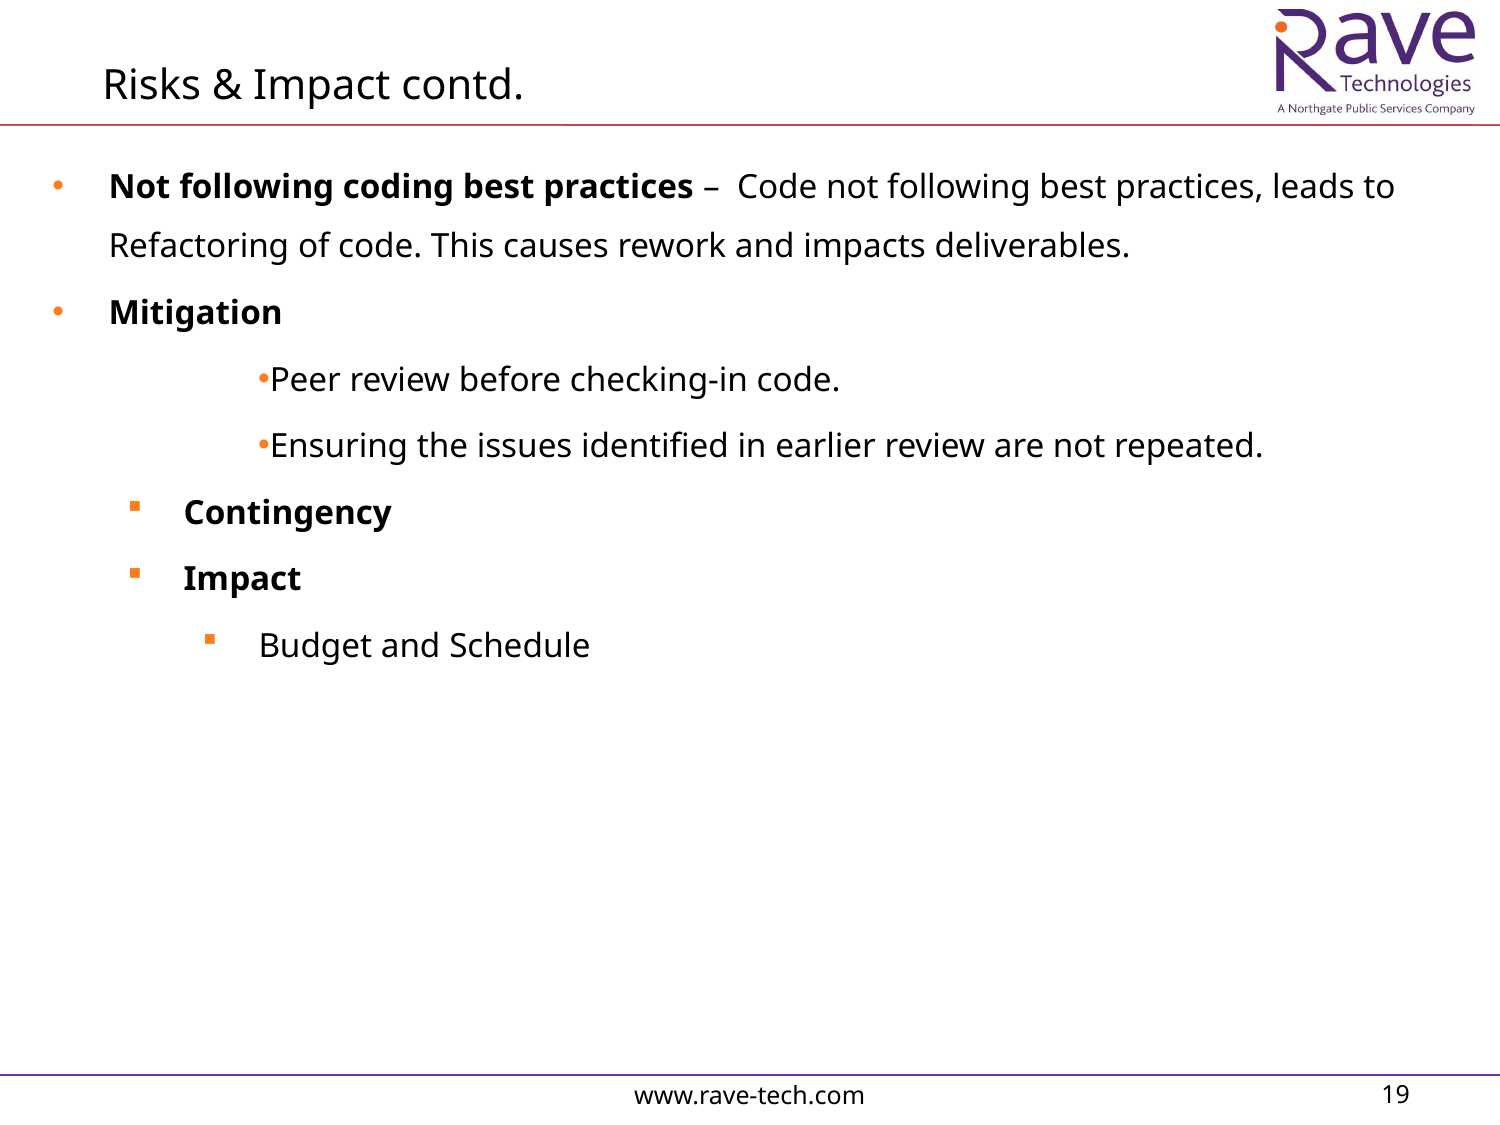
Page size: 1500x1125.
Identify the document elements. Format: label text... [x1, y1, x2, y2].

picture [1275, 9, 1475, 115]
slide_number 19 [1074, 1065, 1425, 1125]
text_box Risks & Impact contd. [87, 50, 1100, 115]
footer www.rave-tech.com [512, 1065, 988, 1125]
text_box Not following coding best practices – Code not following best practices, leads to Refactoring of code. This causes rework and impacts deliverables. Mitigation Peer review before checking-in code. Ensuring the issues identified in earlier review are not repeated. Contingency Impact Budget and Schedule [37, 137, 1475, 672]
